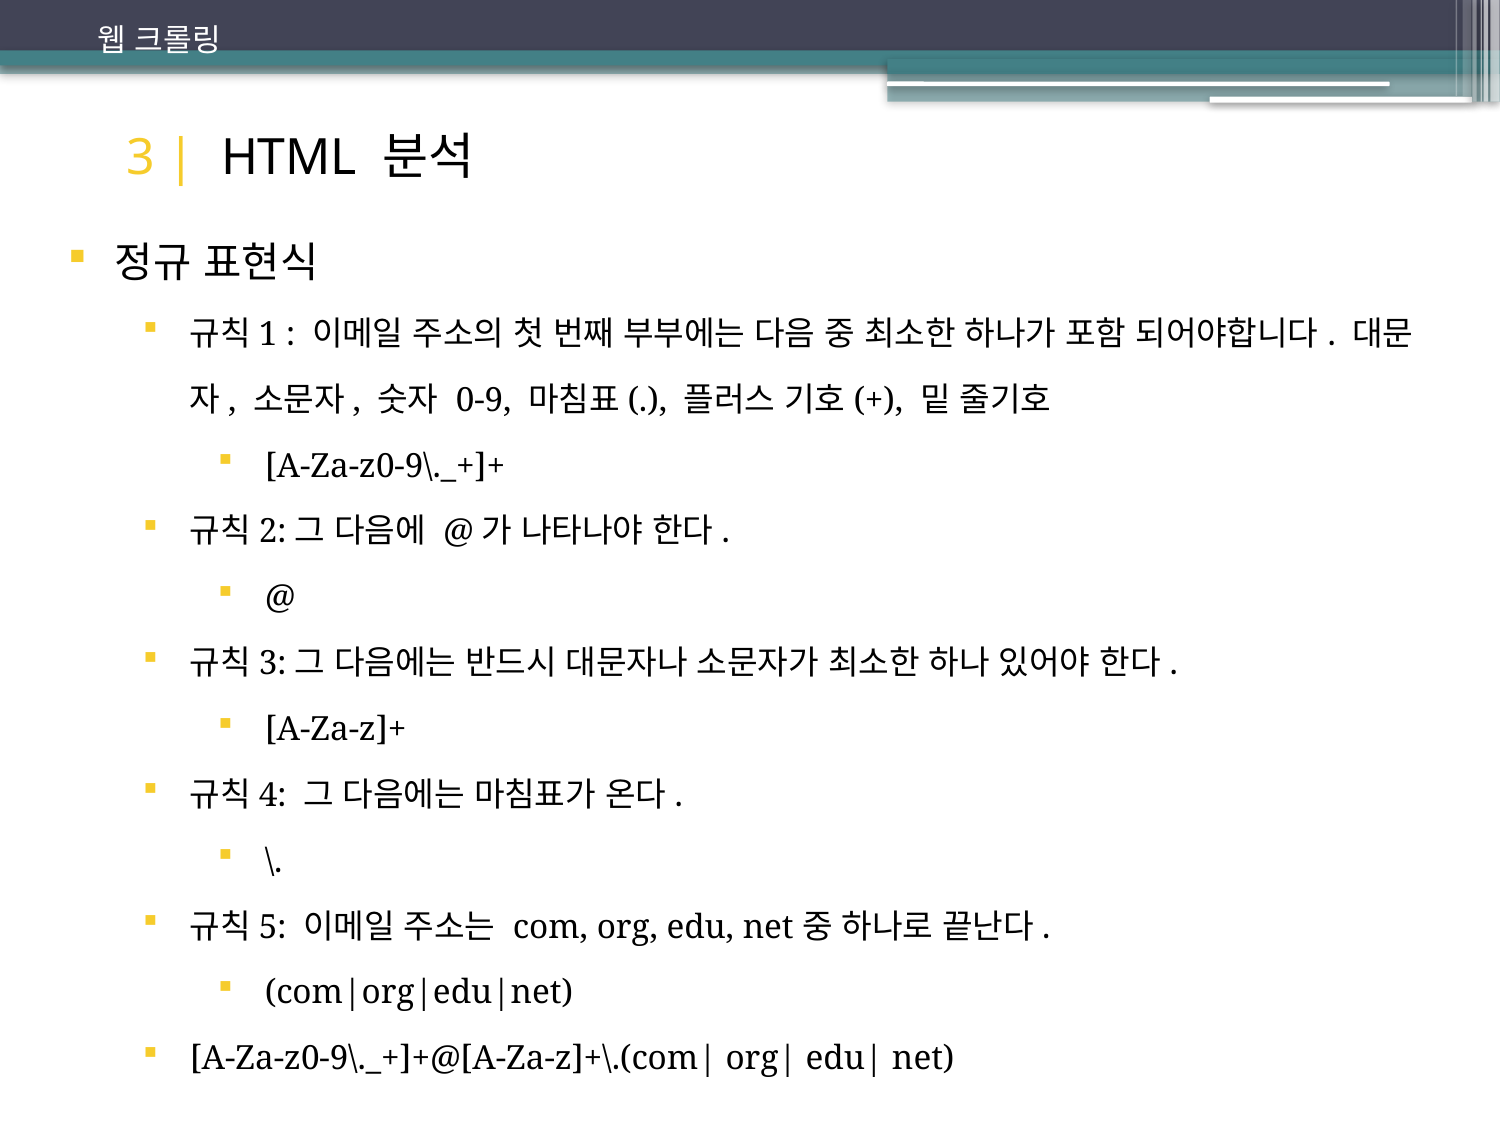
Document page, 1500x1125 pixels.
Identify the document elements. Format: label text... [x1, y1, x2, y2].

text_box 정규 표현식 규칙1 : 이메일 주소의 첫 번째 부부에는 다음 중 최소한 하나가 포함 되어야합니다. 대문자, 소문자, 숫자 0-9, 마침표(.), 플러스 기호(+), 밑 줄기호 [A-Za-z0-9\._+]+ 규칙2:그 다음에 @가 나타나야 한다. @ 규칙3:그 다음에는 반드시 대문자나 소문자가 최소한 하나 있어야 한다. [A-Za-z]+ 규칙4: 그 다음에는 마침표가 온다. \. 규칙5: 이메일 주소는 com, org, edu, net중 하나로 끝난다. (com|org|edu|net) [A-Za-z0-9\._+]+@[A-Za-z]+\.(com| org| edu| net) [53, 196, 1471, 1084]
text_box 3 | HTML 분석 [111, 78, 1309, 192]
text_box 웹 크롤링 [82, 0, 1133, 65]
